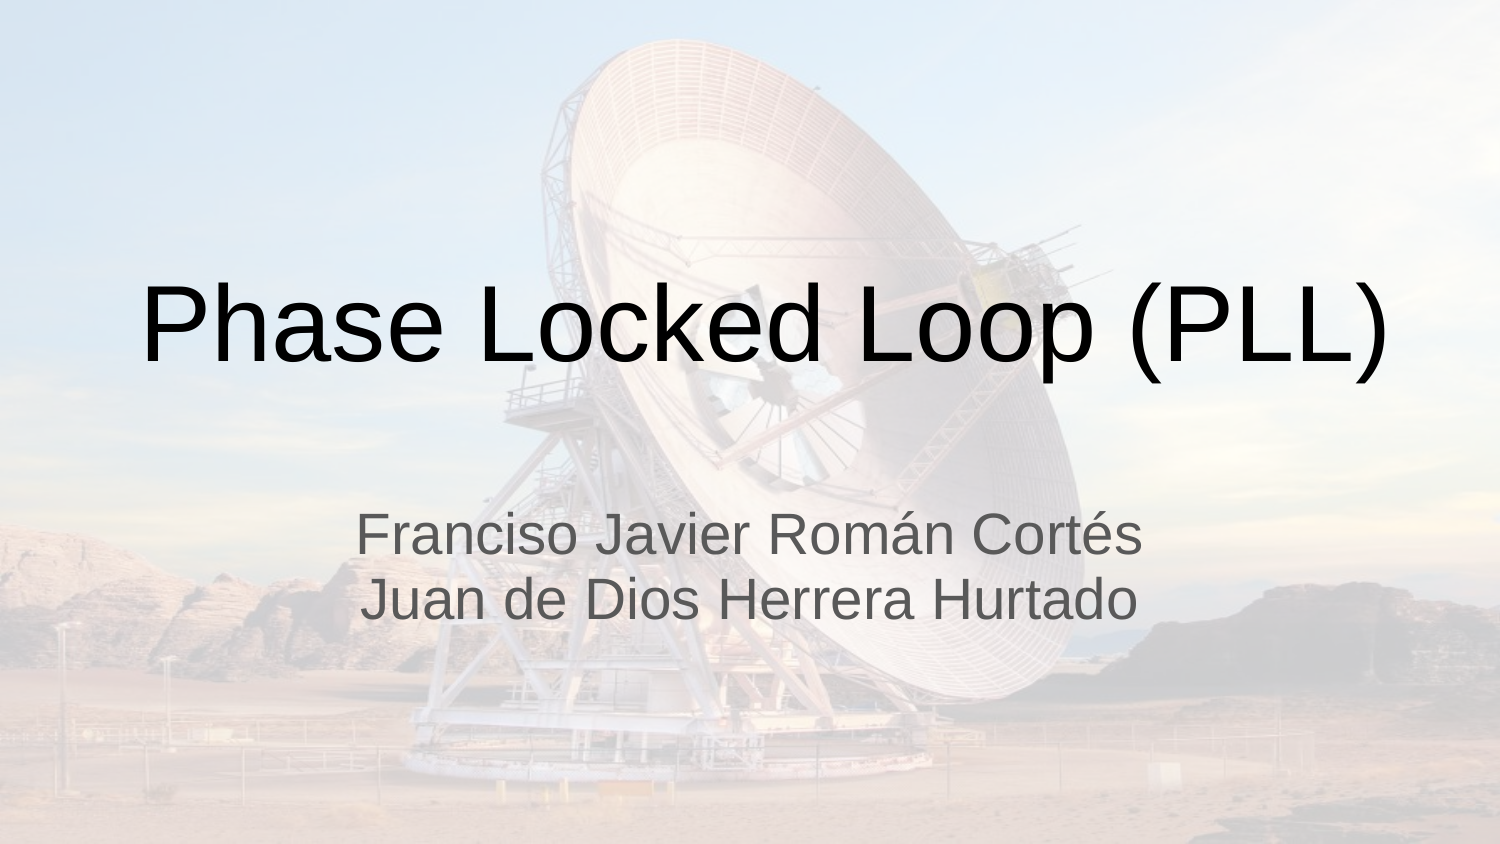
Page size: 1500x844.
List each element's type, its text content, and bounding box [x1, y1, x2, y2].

title Phase Locked Loop (PLL) [66, 240, 1465, 400]
subtitle Franciso Javier Román Cortés Juan de Dios Herrera Hurtado [51, 486, 1449, 681]
